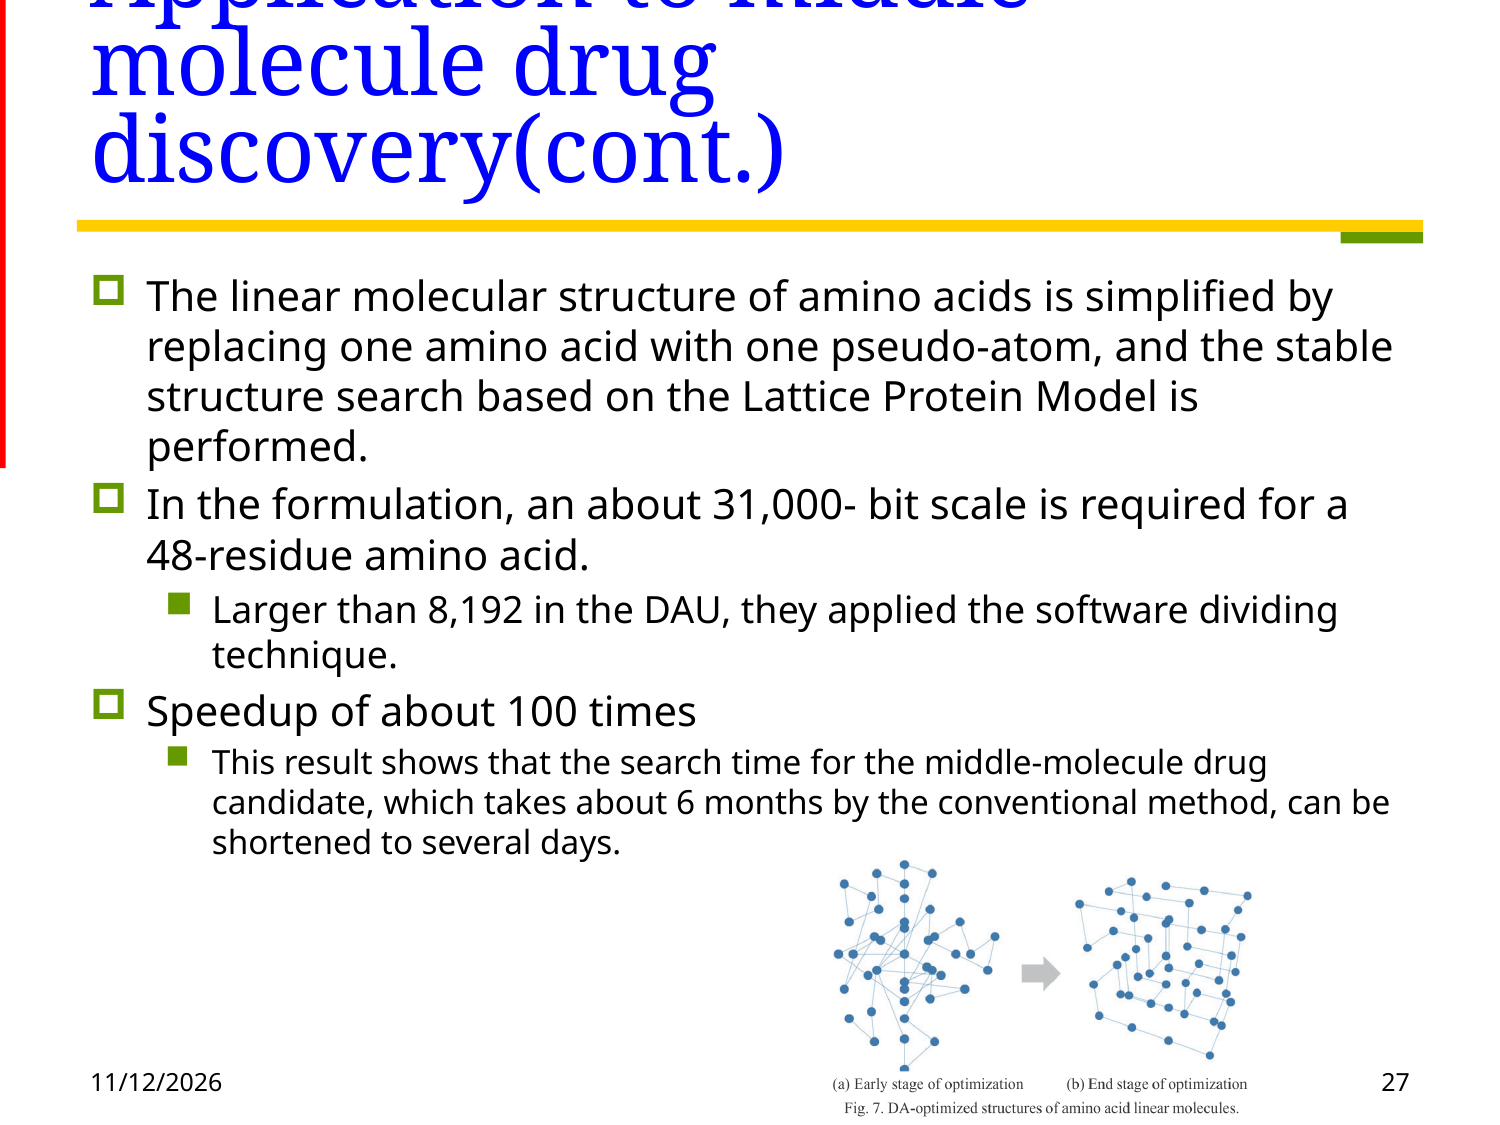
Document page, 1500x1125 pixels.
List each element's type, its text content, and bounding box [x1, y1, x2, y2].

title Application to middle-molecule drug discovery(cont.) [74, 20, 1426, 209]
picture [813, 845, 1256, 1122]
slide_number 27 [1260, 1058, 1426, 1101]
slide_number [74, 1058, 426, 1101]
list The linear molecular structure of amino acids is simplified by replacing one amino acid with one pseudo-atom, and the stable structure search based on the Lattice Protein Model is performed. In the formulation, an about 31,000- bit scale is required for a 48-residue amino acid. Larger than 8,192 in the DAU, they applied the software dividing technique. Speedup of about 100 times This result shows that the search time for the middle-molecule drug candidate, which takes about 6 months by the conventional method, can be shortened to several days. [74, 262, 1426, 1006]
